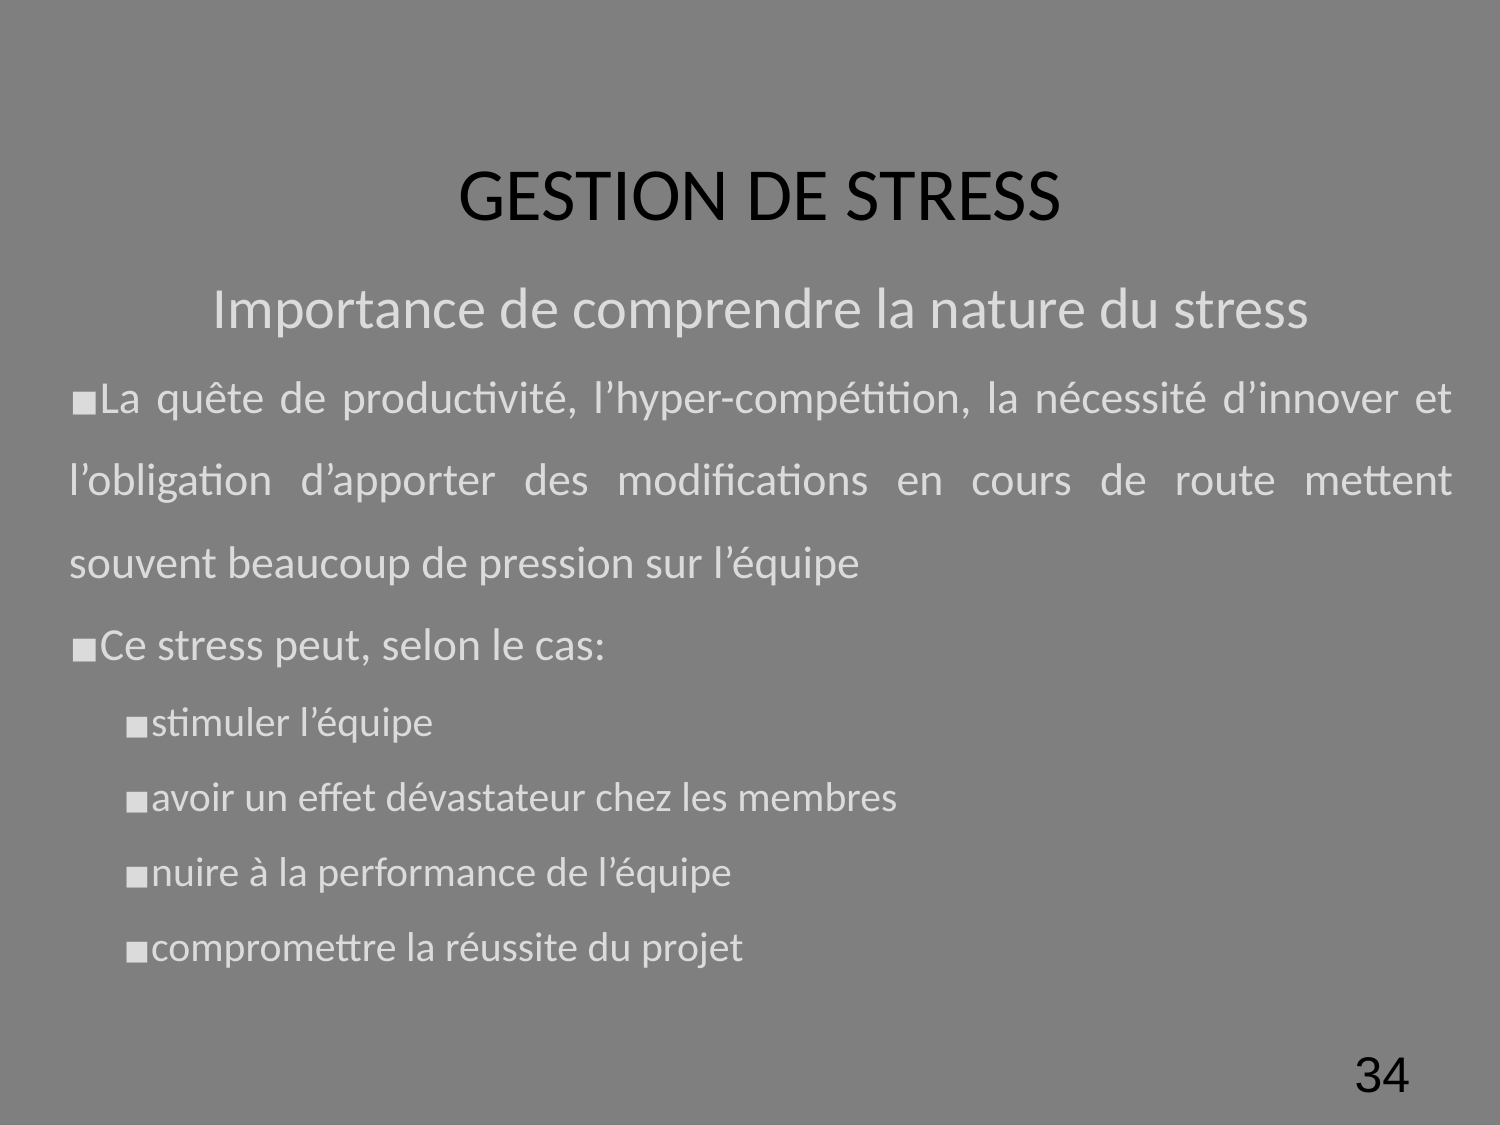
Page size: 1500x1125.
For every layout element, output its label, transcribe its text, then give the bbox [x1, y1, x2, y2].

text_box ‹#› [1074, 1042, 1425, 1103]
title GESTION DE STRESS [52, 137, 1469, 244]
list Importance de comprendre la nature du stress La quête de productivité, l’hyper-compétition, la nécessité d’innover et l’obligation d’apporter des modifications en cours de route mettent souvent beaucoup de pression sur l’équipe Ce stress peut, selon le cas: stimuler l’équipe avoir un effet dévastateur chez les membres nuire à la performance de l’équipe compromettre la réussite du projet [53, 262, 1469, 1059]
